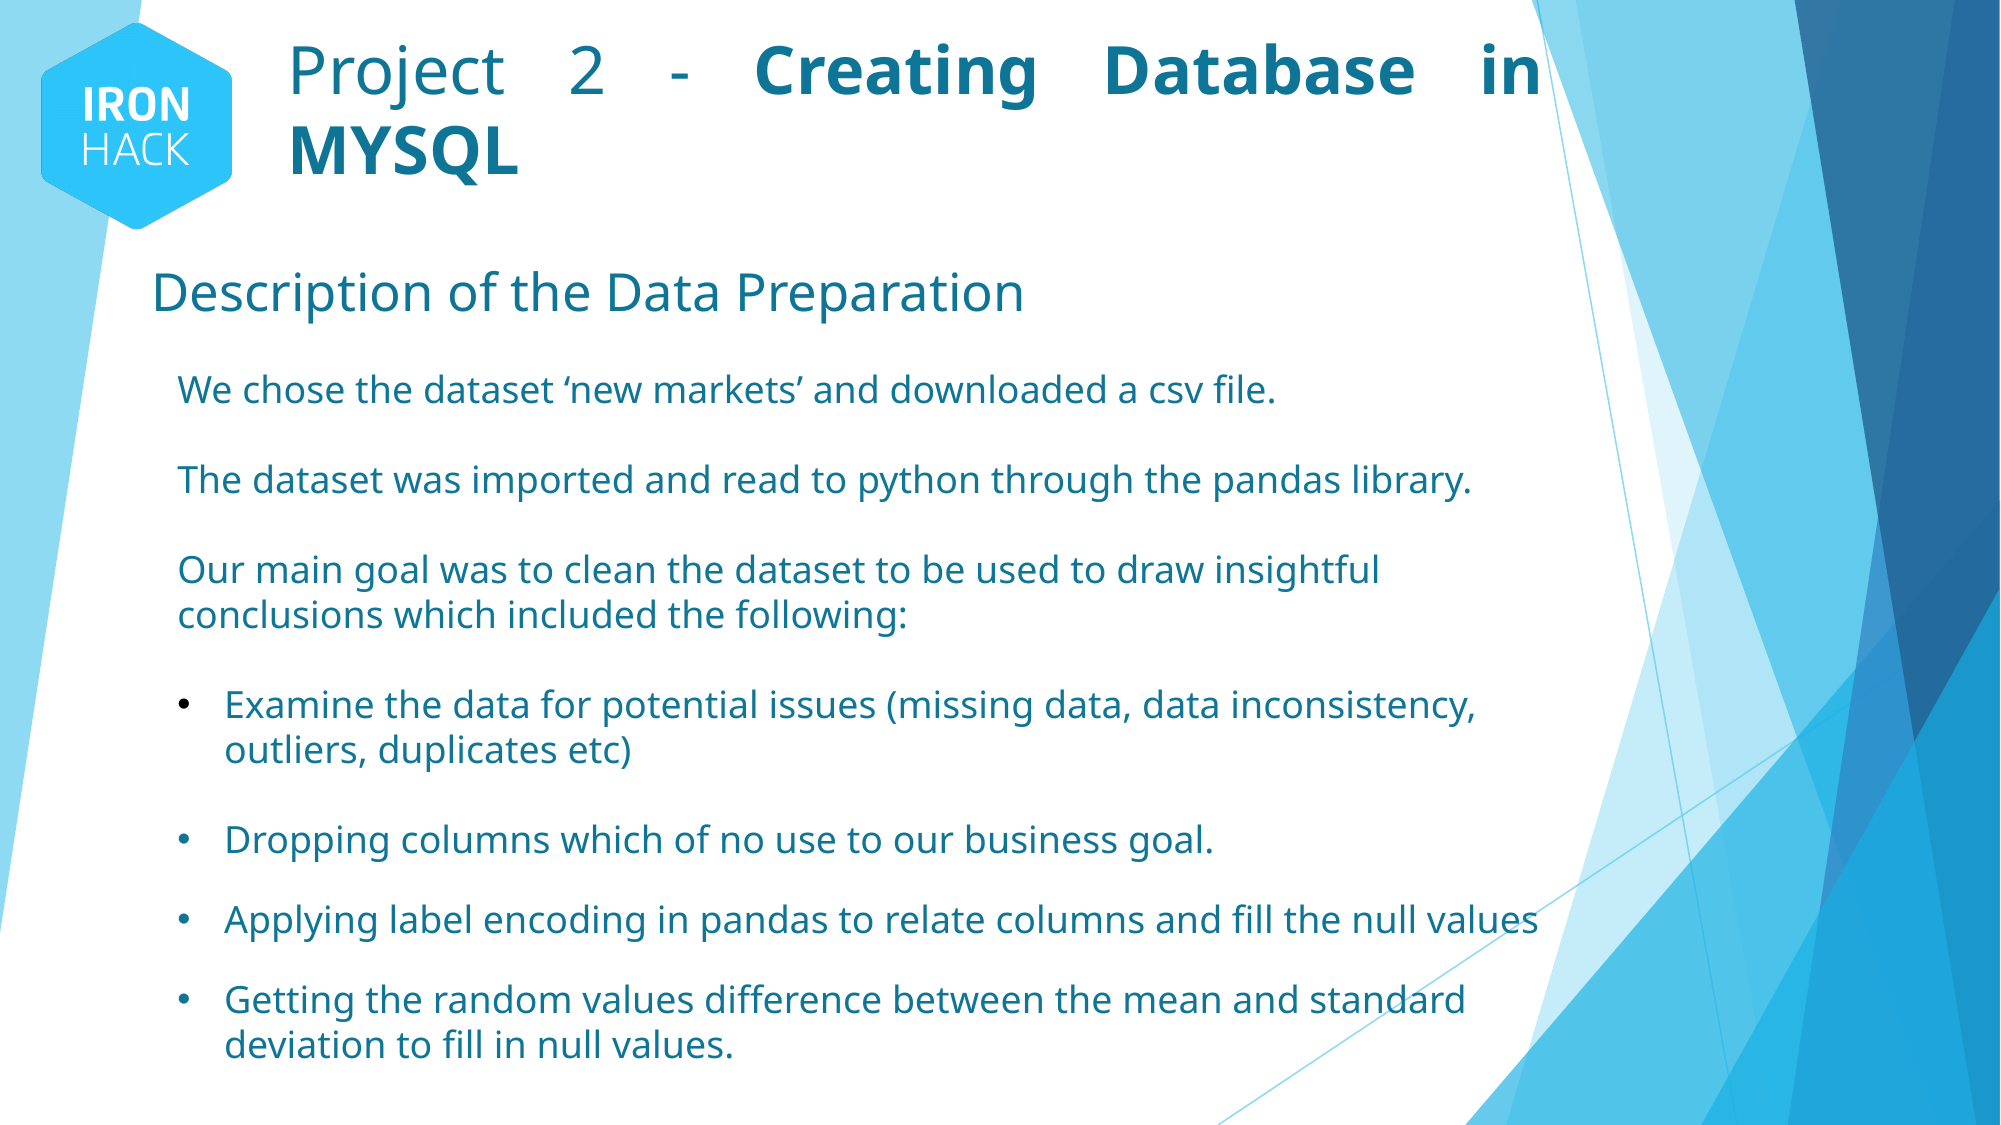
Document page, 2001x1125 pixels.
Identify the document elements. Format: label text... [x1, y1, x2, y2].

picture [0, 0, 274, 263]
text_box We chose the dataset ‘new markets’ and downloaded a csv file. The dataset was imported and read to python through the pandas library. Our main goal was to clean the dataset to be used to draw insightful conclusions which included the following: Examine the data for potential issues (missing data, data inconsistency, outliers, duplicates etc) Dropping columns which of no use to our business goal. Applying label encoding in pandas to relate columns and fill the null values Getting the random values difference between the mean and standard deviation to fill in null values. [162, 358, 1559, 1125]
text_box Description of the Data Preparation [136, 224, 1078, 330]
title Project 2 - Creating Database in MYSQL [278, 56, 1559, 196]
